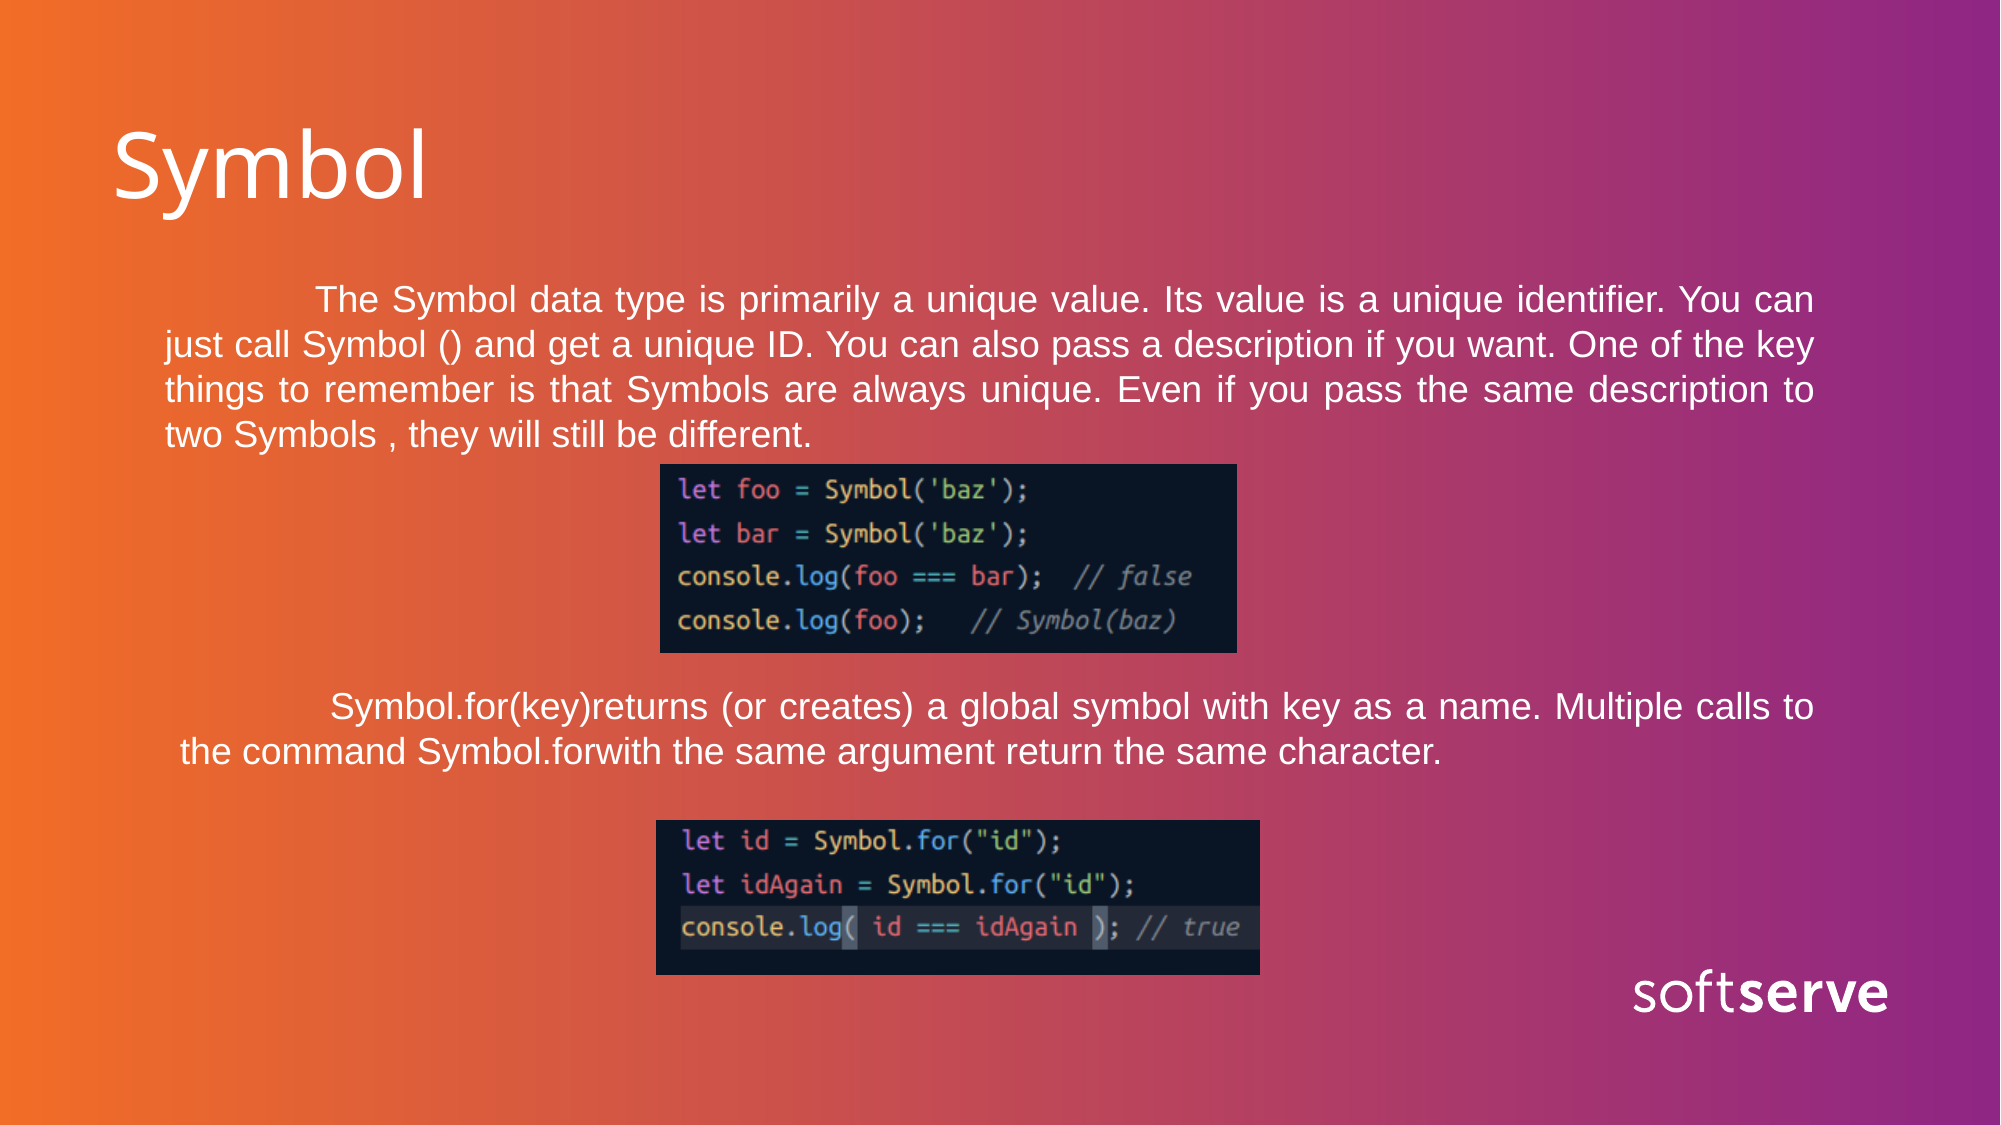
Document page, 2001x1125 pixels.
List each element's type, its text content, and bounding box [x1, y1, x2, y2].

text_box The Symbol data type is primarily a unique value. Its value is a unique identifier. You can just call Symbol () and get a unique ID. You can also pass a description if you want. One of the key things to remember is that Symbols are always unique. Even if you pass the same description to two Symbols , they will still be different. [150, 267, 1830, 450]
picture [656, 820, 1261, 976]
picture [659, 464, 1237, 653]
text_box Symbol.for(key)returns (or creates) a global symbol with key as a name. Multiple calls to the command Symbol.forwith the same argument return the same character. [165, 674, 1830, 774]
text_box Symbol [112, 112, 1888, 225]
